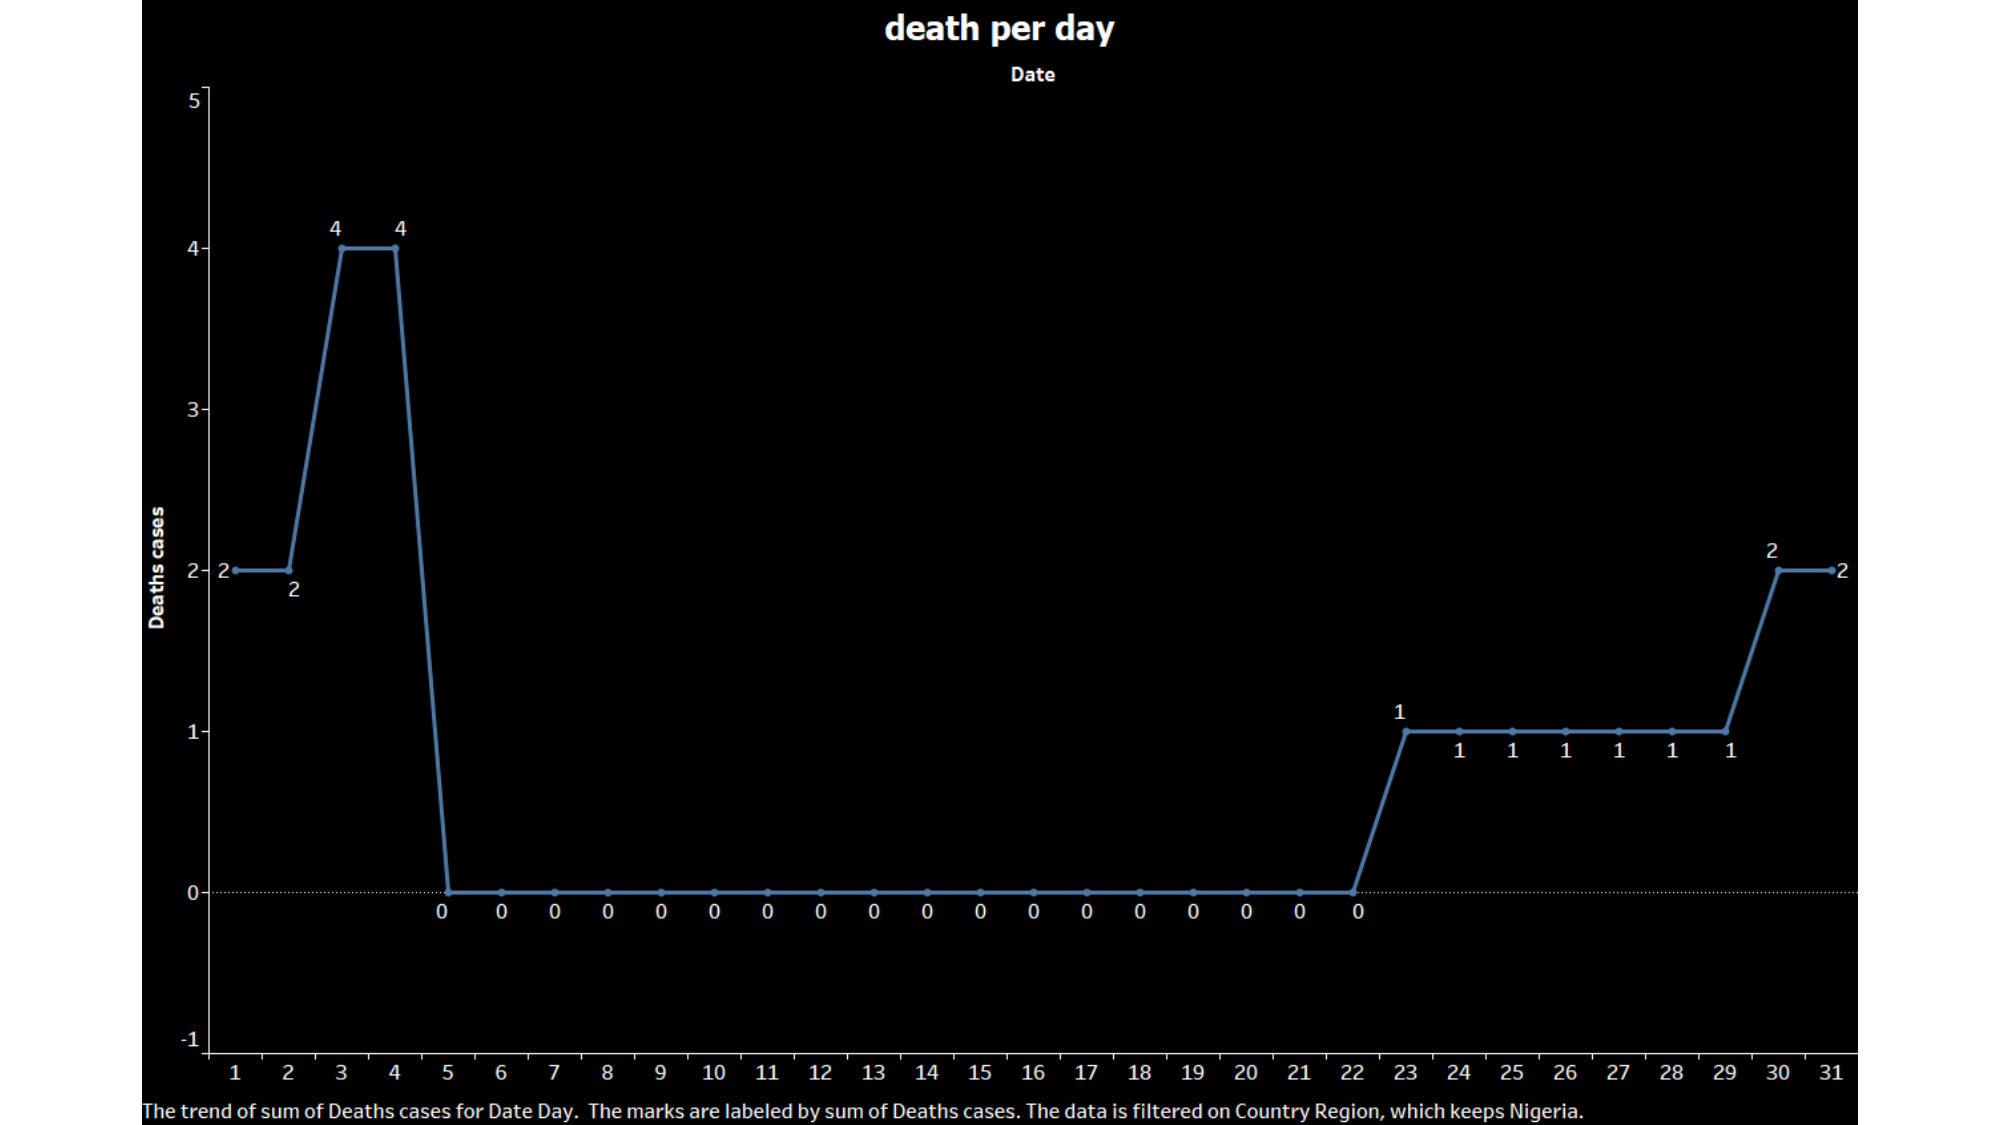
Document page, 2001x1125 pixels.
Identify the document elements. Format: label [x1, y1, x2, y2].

picture [142, 0, 1858, 1125]
